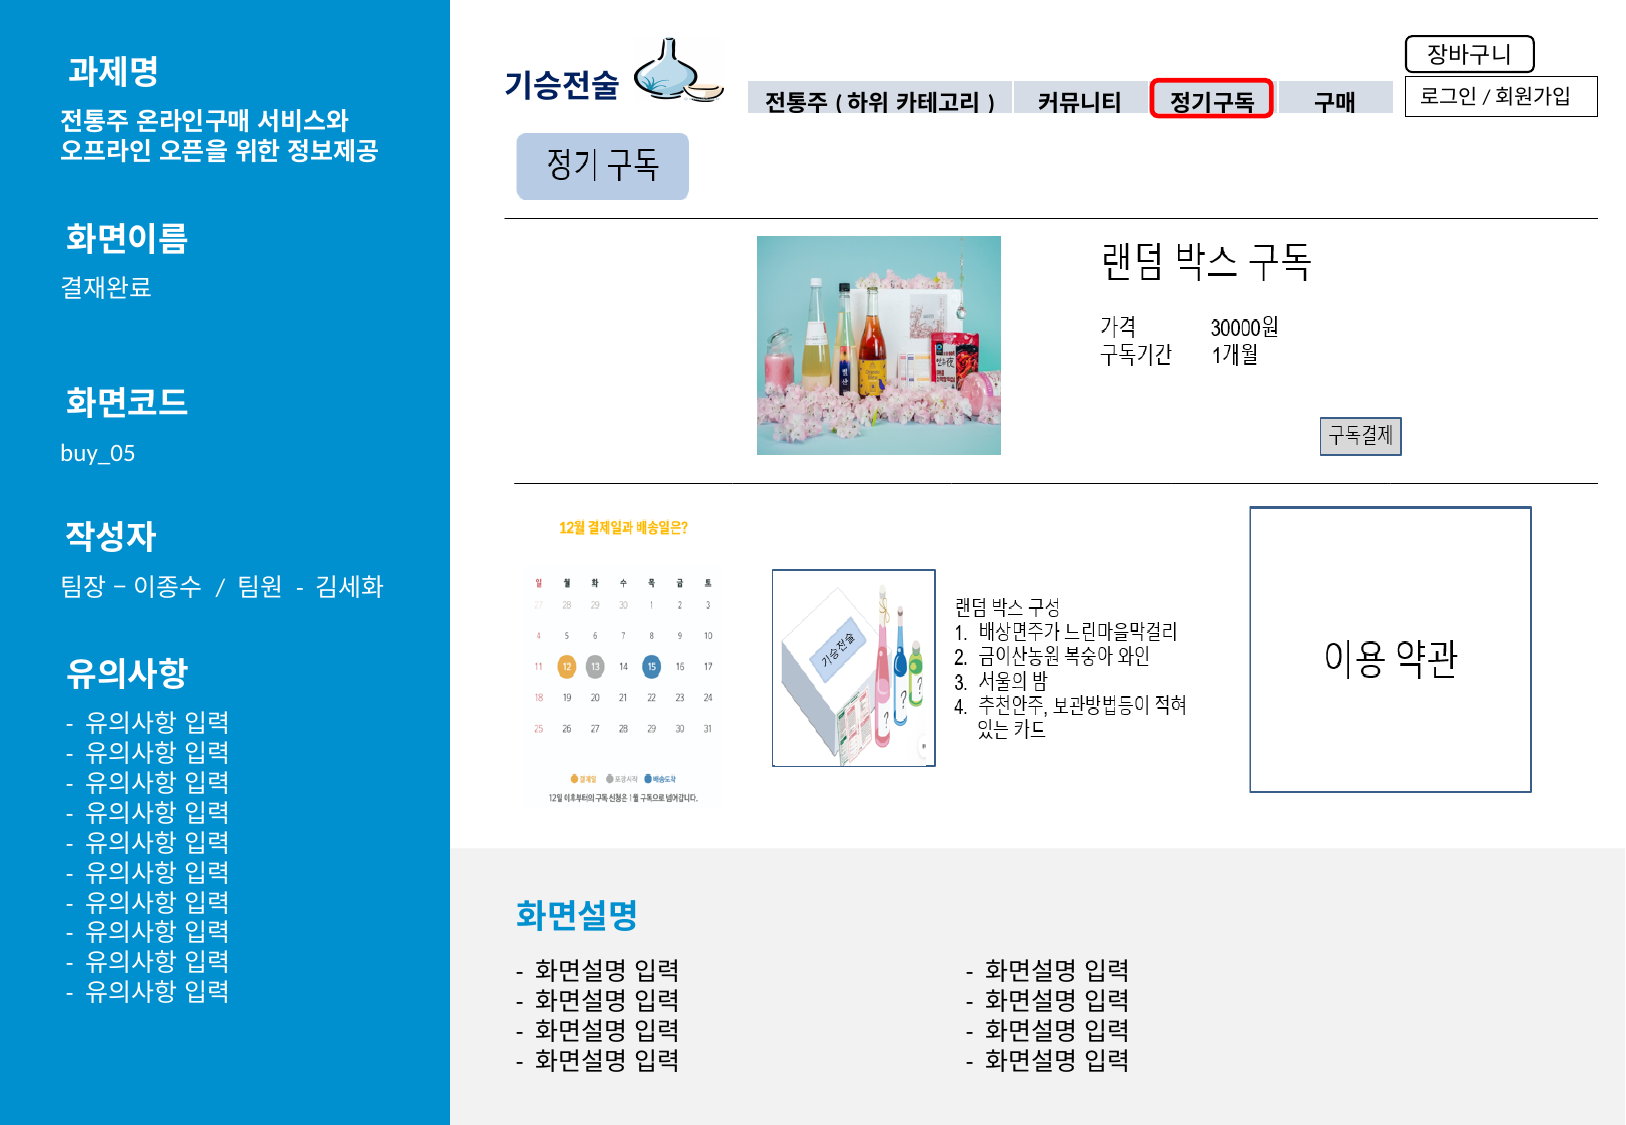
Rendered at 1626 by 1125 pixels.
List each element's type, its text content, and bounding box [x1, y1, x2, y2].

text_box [45, 375, 402, 476]
table_header 전통주(하위 카테고리) [748, 81, 1012, 113]
table_header 정기구독 [1271, 81, 1277, 113]
table_header 구매 [1279, 81, 1393, 113]
text_box - 화면설명 입력 - 화면설명 입력 - 화면설명 입력 - 화면설명 입력 [495, 948, 900, 1083]
picture [634, 37, 724, 102]
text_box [45, 44, 420, 205]
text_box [45, 509, 402, 610]
text_box 장바구니 [1404, 35, 1535, 74]
text_box 로그인/회원가입 [1405, 76, 1598, 117]
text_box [45, 645, 402, 1019]
text_box - 화면설명 입력 - 화면설명 입력 - 화면설명 입력 - 화면설명 입력 [945, 948, 1350, 1083]
picture [495, 120, 1598, 809]
text_box 화면설명 [501, 887, 654, 943]
text_box [0, 0, 451, 1125]
text_box 기승전술 [480, 36, 645, 112]
text_box [449, 847, 1625, 1125]
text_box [45, 210, 402, 311]
table_header 커뮤니티 [1014, 81, 1148, 113]
text_box [1150, 79, 1273, 117]
